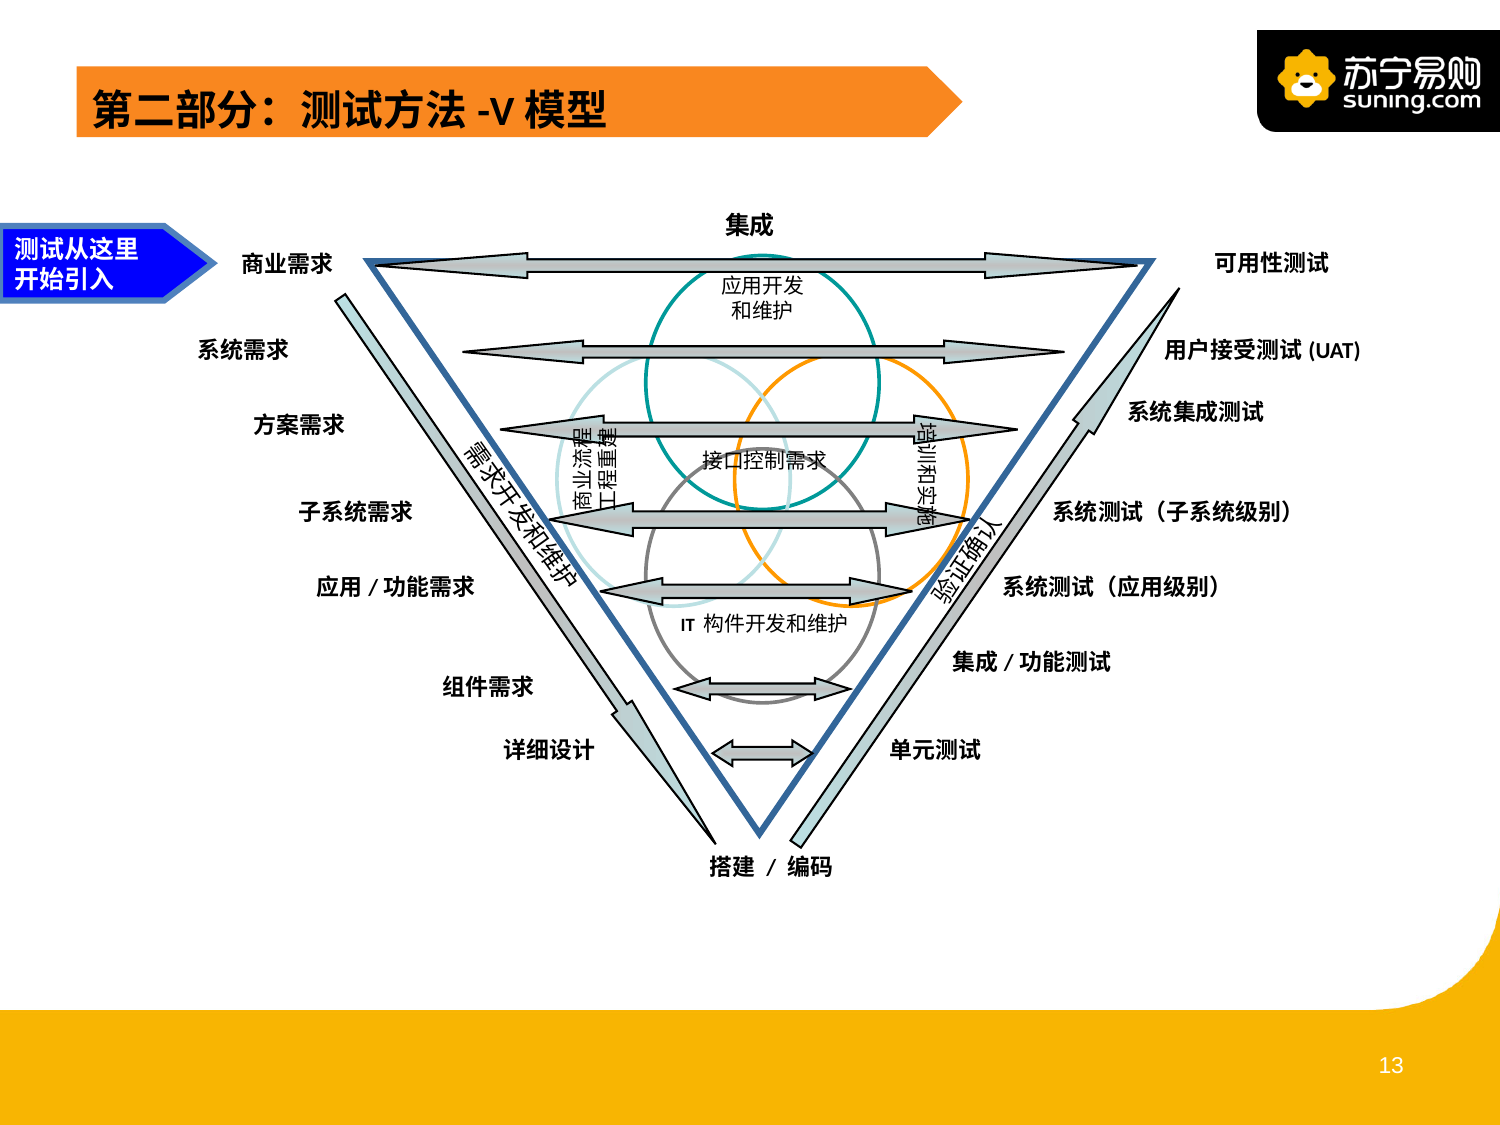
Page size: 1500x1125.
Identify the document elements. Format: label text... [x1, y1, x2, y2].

picture [0, 301, 1500, 1125]
text_box 第二部分：测试方法-V模型 [76, 76, 726, 141]
text_box 测试从这里 开始引入 [0, 225, 94, 301]
picture [0, 0, 1500, 225]
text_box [99, 140, 1500, 905]
slide_number 12 [1068, 1034, 1419, 1094]
text_box [74, 64, 965, 140]
